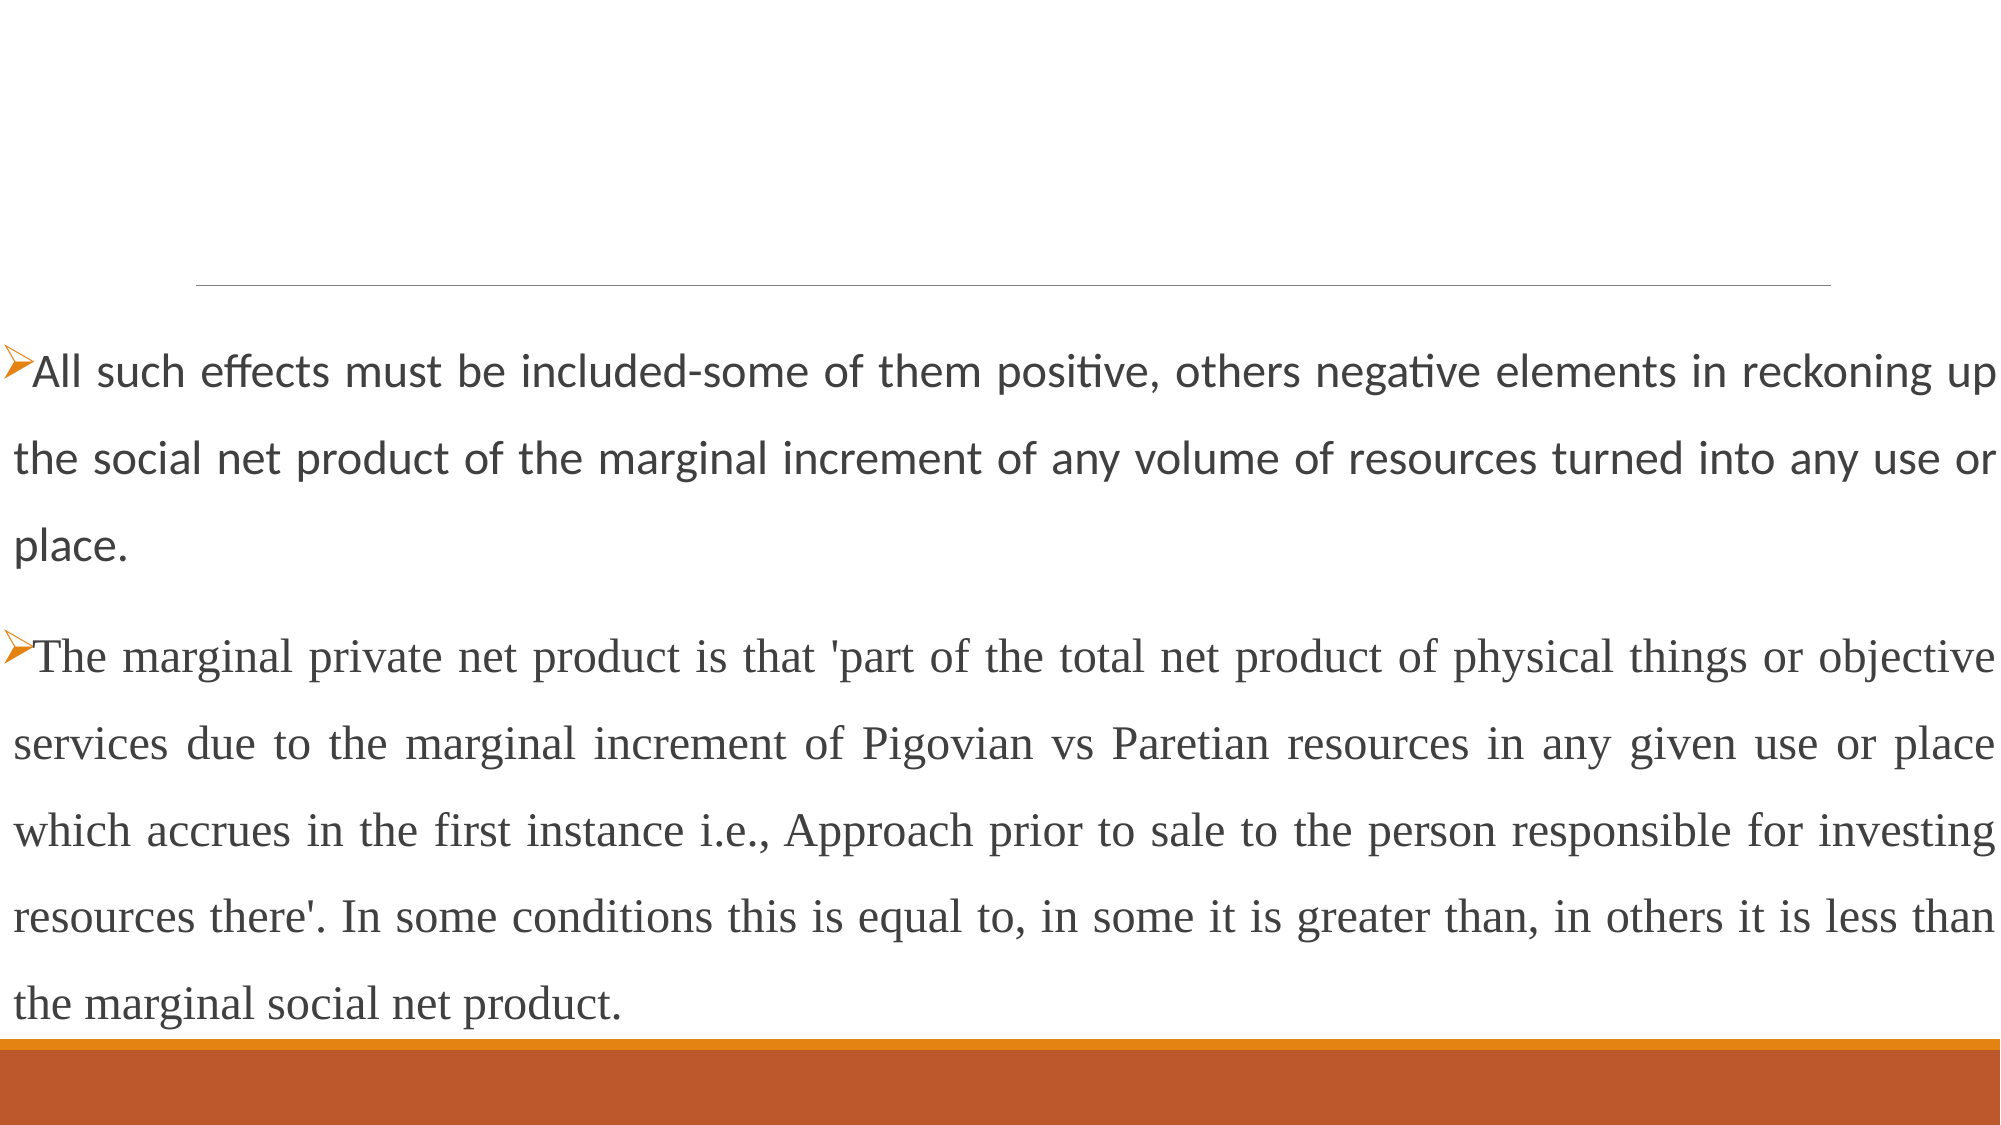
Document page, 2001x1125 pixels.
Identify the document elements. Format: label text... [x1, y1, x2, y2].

list All such effects must be included-some of them positive, others negative elements in reckoning up the social net product of the marginal increment of any volume of resources turned into any use or place. The marginal private net product is that 'part of the total net product of physical things or objective services due to the marginal increment of Pigovian vs Paretian resources in any given use or place which accrues in the first instance i.e., Approach prior to sale to the person responsible for investing resources there'. In some conditions this is equal to, in some it is greater than, in others it is less than the marginal social net product. [0, 302, 2000, 1041]
